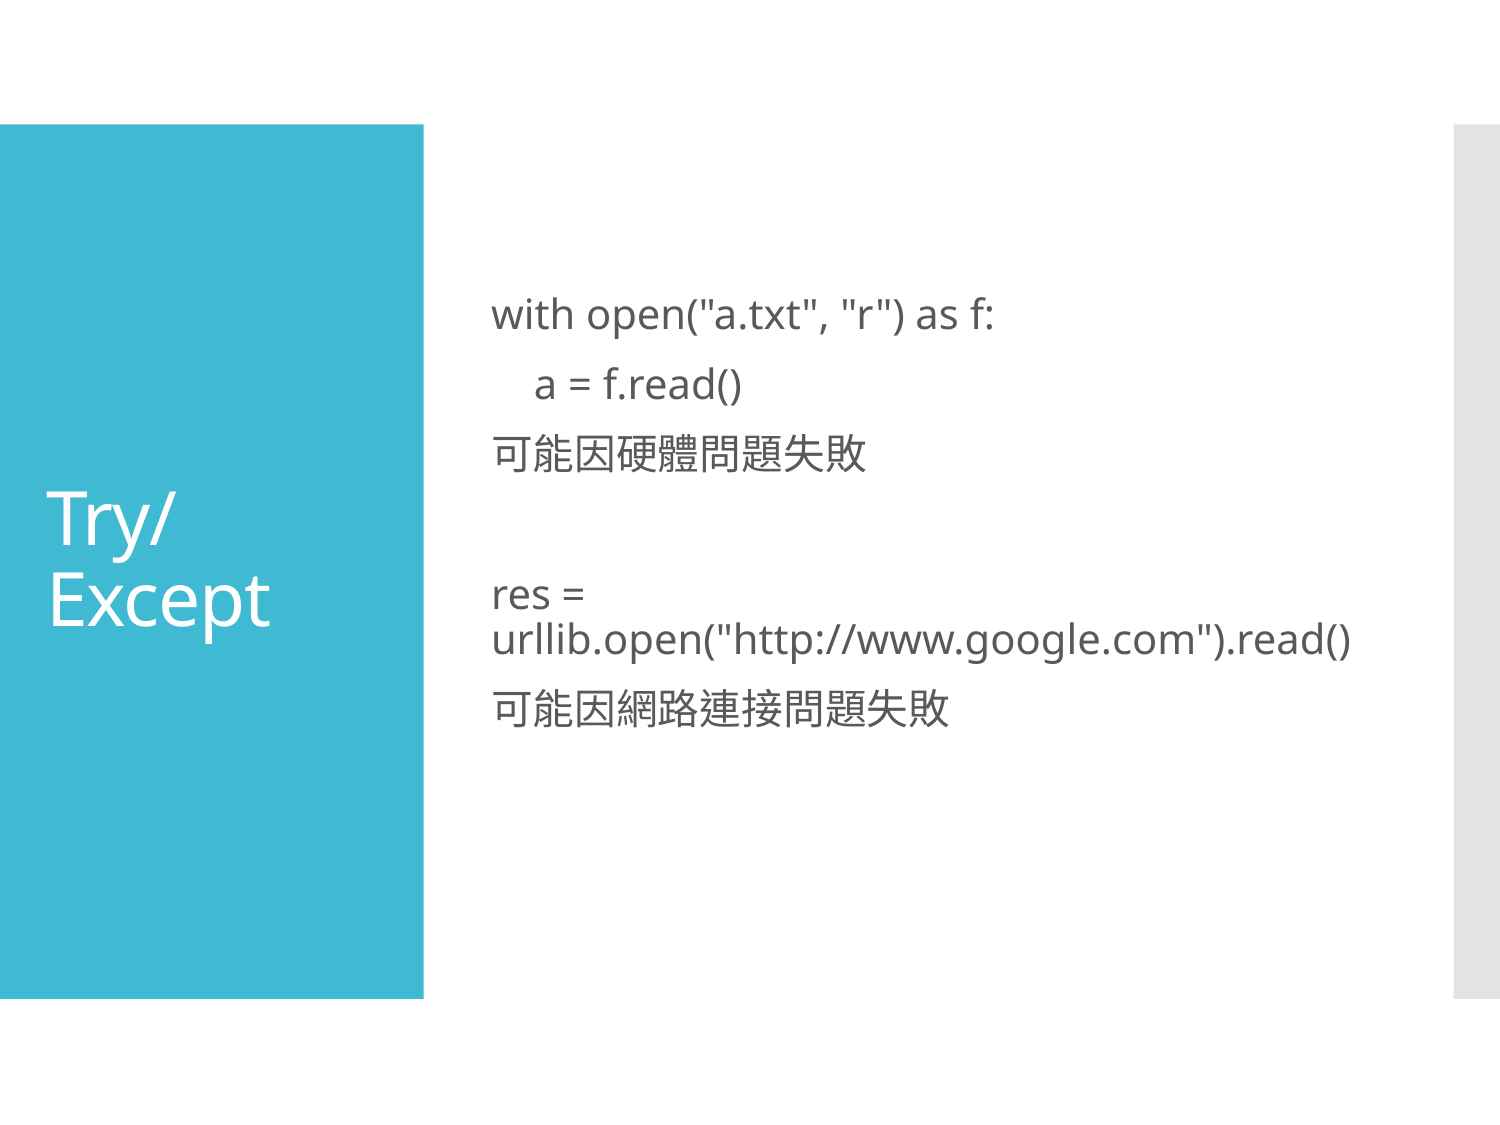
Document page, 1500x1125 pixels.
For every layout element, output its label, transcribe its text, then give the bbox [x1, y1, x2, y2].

list with open("a.txt", "r") as f: a = f.read() 可能因硬體問題失敗 res = urllib.open("http://www.google.com").read() 可能因網路連接問題失敗 [476, 141, 1376, 982]
title Try/Except [31, 184, 394, 940]
